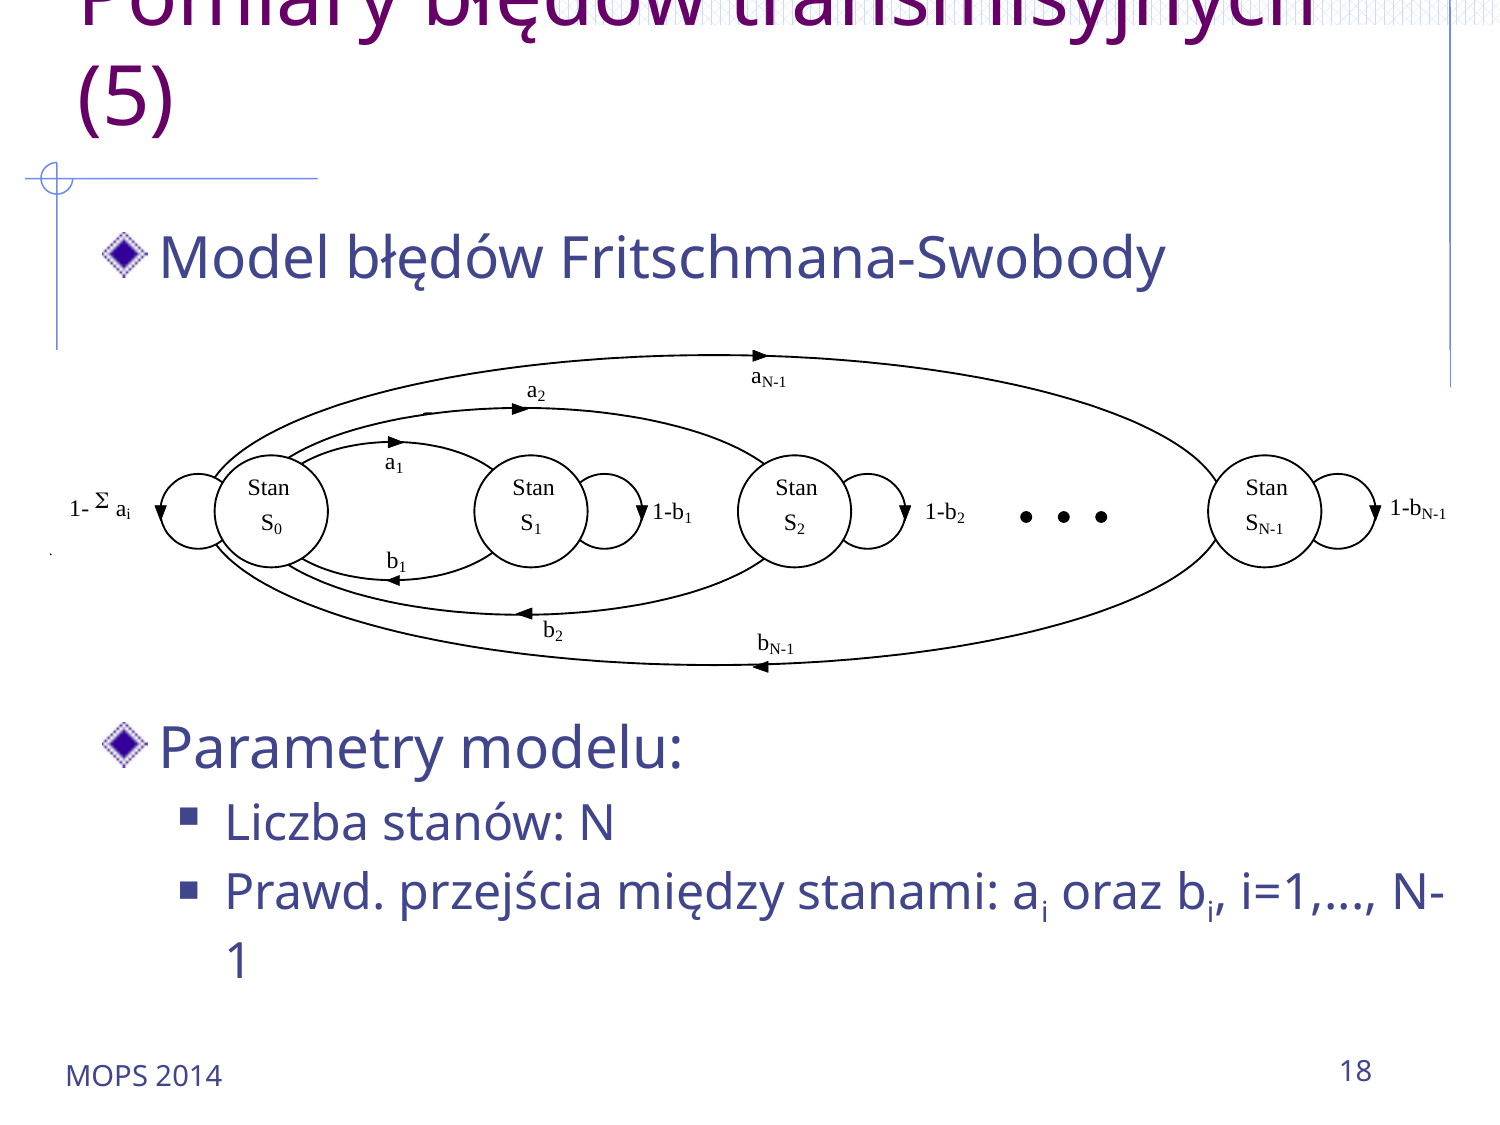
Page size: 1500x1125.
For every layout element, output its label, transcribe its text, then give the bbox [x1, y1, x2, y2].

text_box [49, 349, 1451, 674]
slide_number 18 [1074, 1025, 1388, 1100]
list Model błędów Fritschmana-Swobody Parametry modelu: Liczba stanów: N Prawd. przejścia między stanami: ai oraz bi, i=1,..., N-1 [87, 212, 1463, 988]
title Pomiary błędów transmisyjnych (5) [62, 37, 1425, 150]
picture [102, 722, 148, 768]
slide_number MOPS 2014 [50, 1025, 363, 1100]
picture [102, 232, 148, 278]
